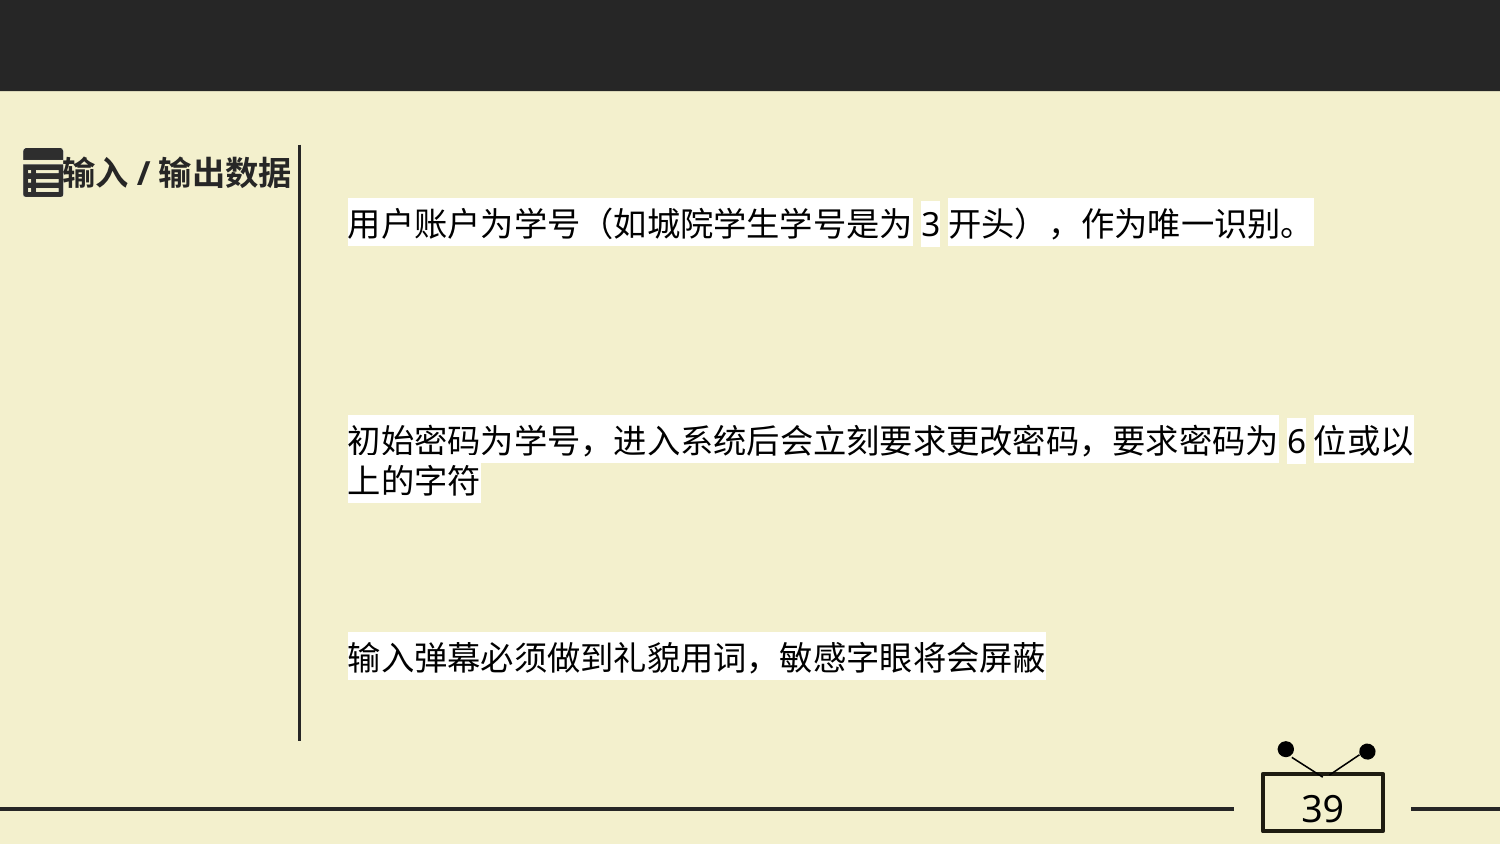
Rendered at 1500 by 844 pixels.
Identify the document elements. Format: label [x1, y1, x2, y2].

text_box [1262, 740, 1383, 842]
text_box [0, 0, 1500, 810]
picture [18, 148, 67, 197]
